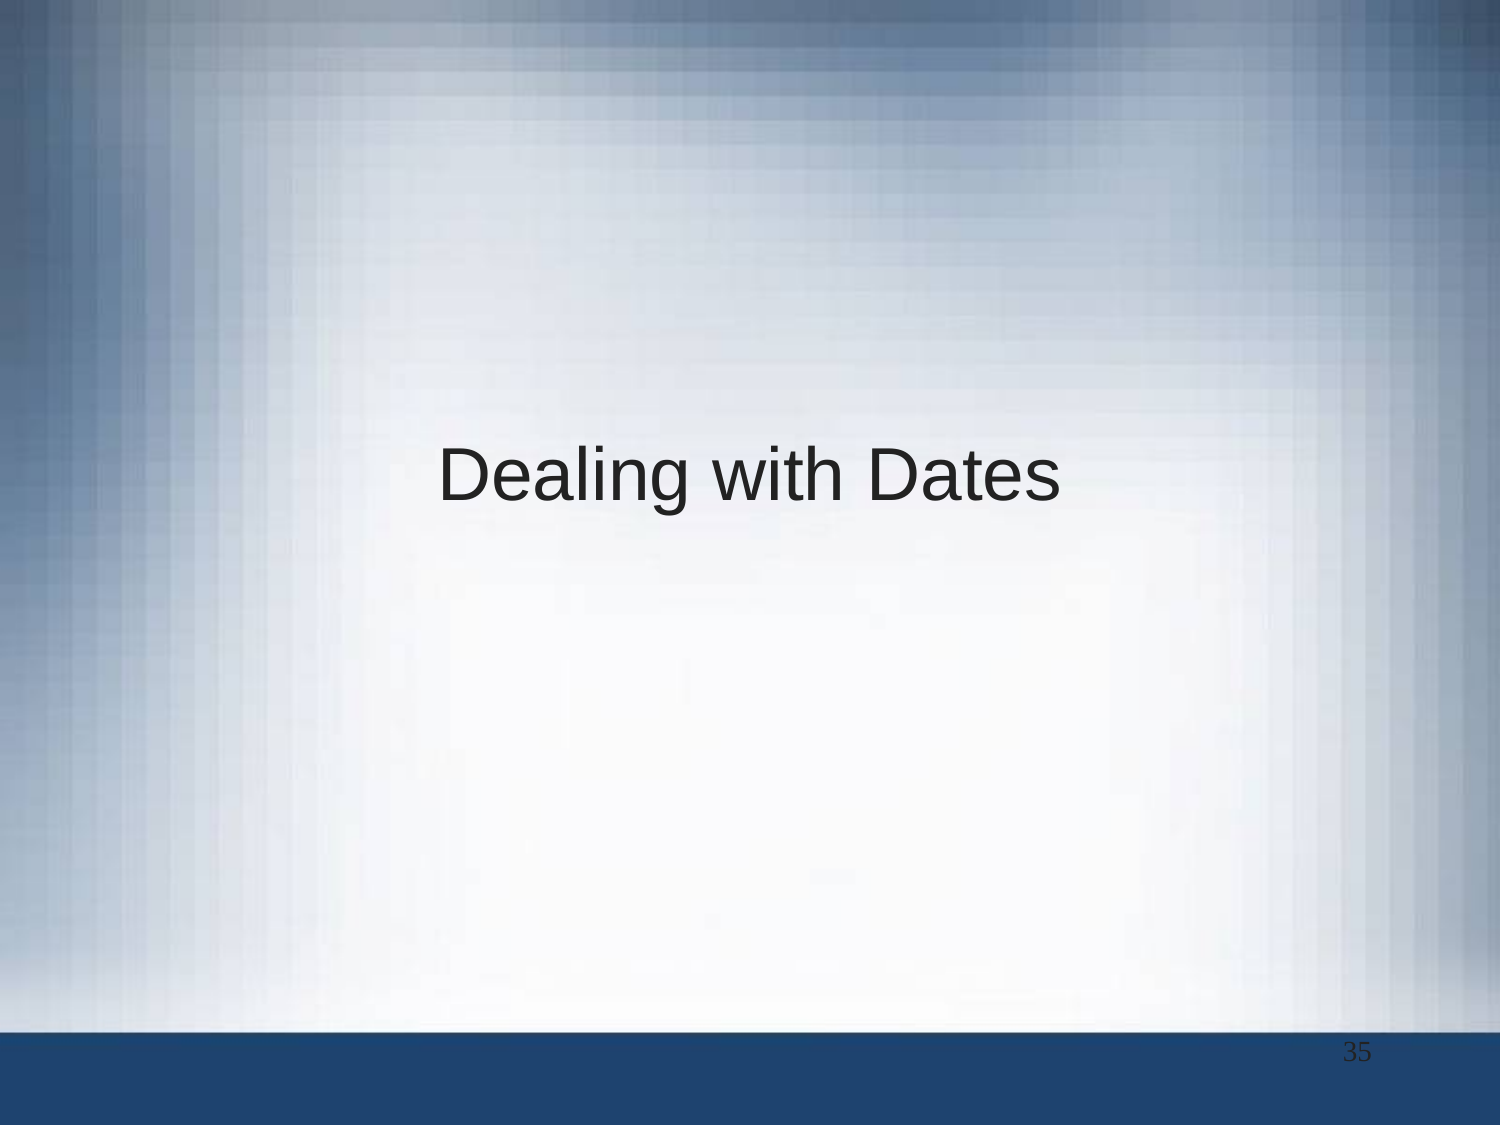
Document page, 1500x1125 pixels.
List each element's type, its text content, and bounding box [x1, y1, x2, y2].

picture [0, 0, 1500, 1125]
title Dealing with Dates [112, 349, 1388, 591]
slide_number 35 [1074, 1025, 1388, 1100]
